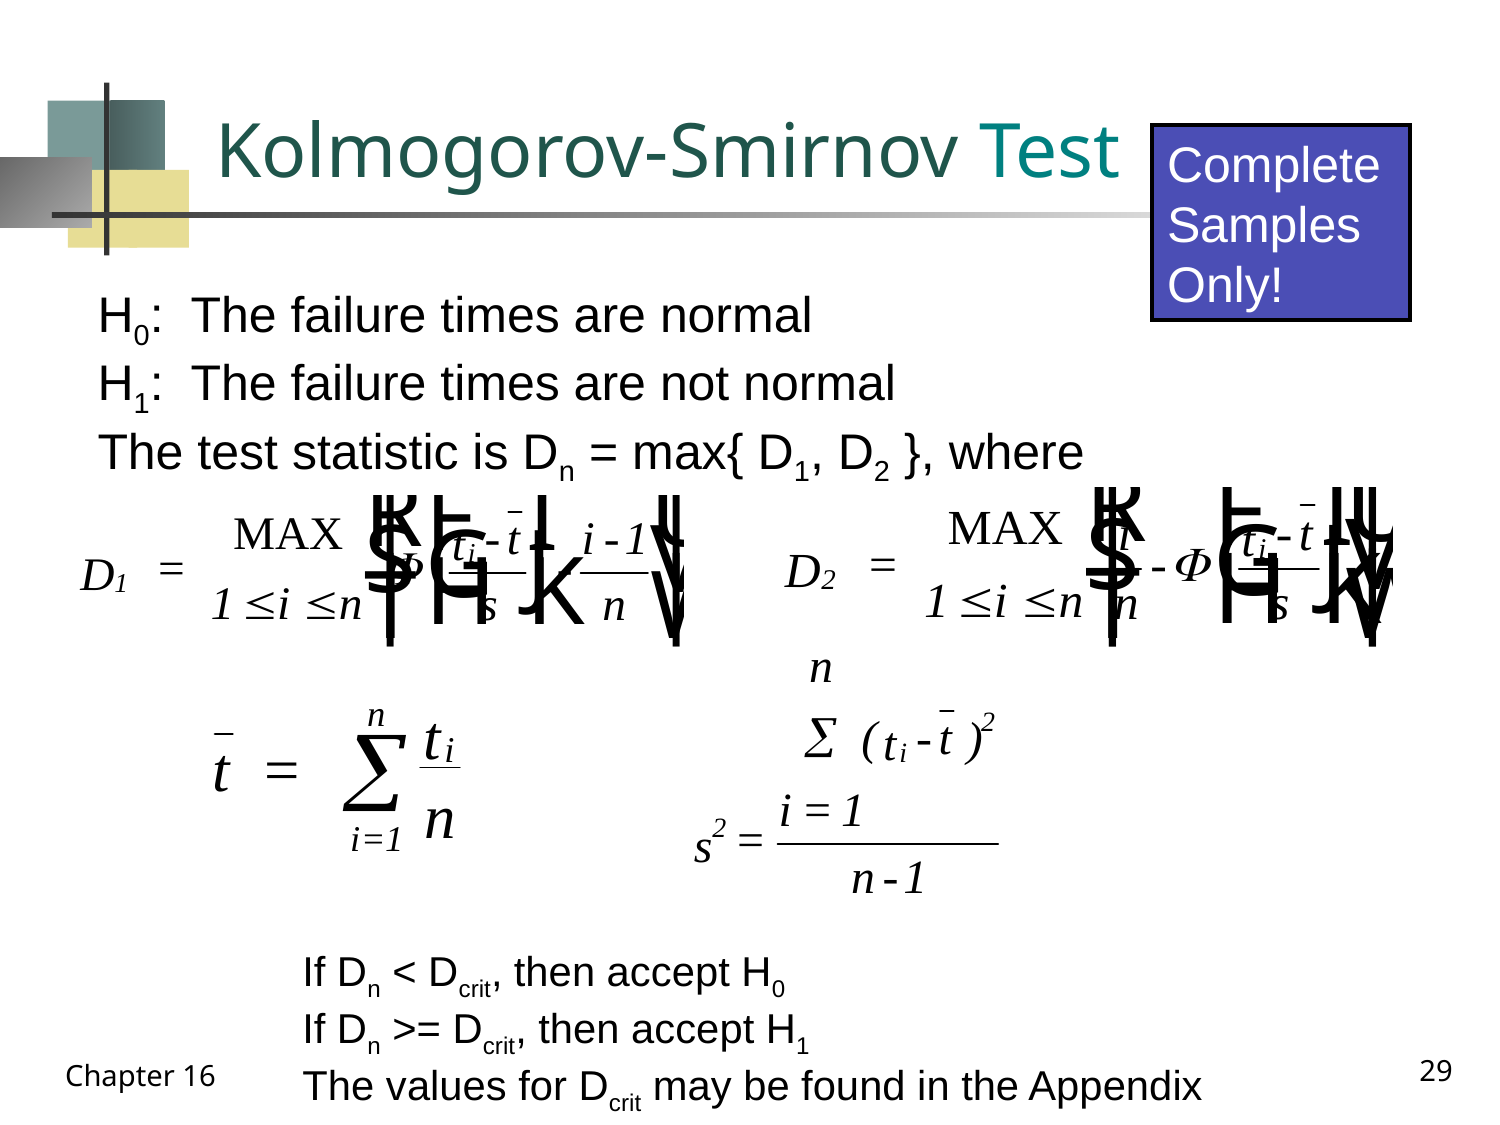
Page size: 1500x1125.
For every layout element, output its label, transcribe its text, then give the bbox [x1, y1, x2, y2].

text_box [204, 687, 472, 865]
text_box H0: The failure times are normal H1: The failure times are not normal The test statistic is Dn = max{ D1, D2 }, where [82, 274, 1101, 495]
text_box Complete Samples Only! [1151, 124, 1411, 321]
slide_number Chapter 16 [49, 1024, 287, 1101]
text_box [70, 494, 684, 651]
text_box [774, 487, 1393, 652]
title Kolmogorov-Smirnov Test [200, 99, 1163, 200]
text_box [685, 637, 1009, 905]
text_box If Dn < Dcrit, then accept H0 If Dn >= Dcrit, then accept H1 The values for Dcrit may be found in the Appendix [287, 937, 1267, 1124]
slide_number 29 [1267, 1023, 1468, 1100]
